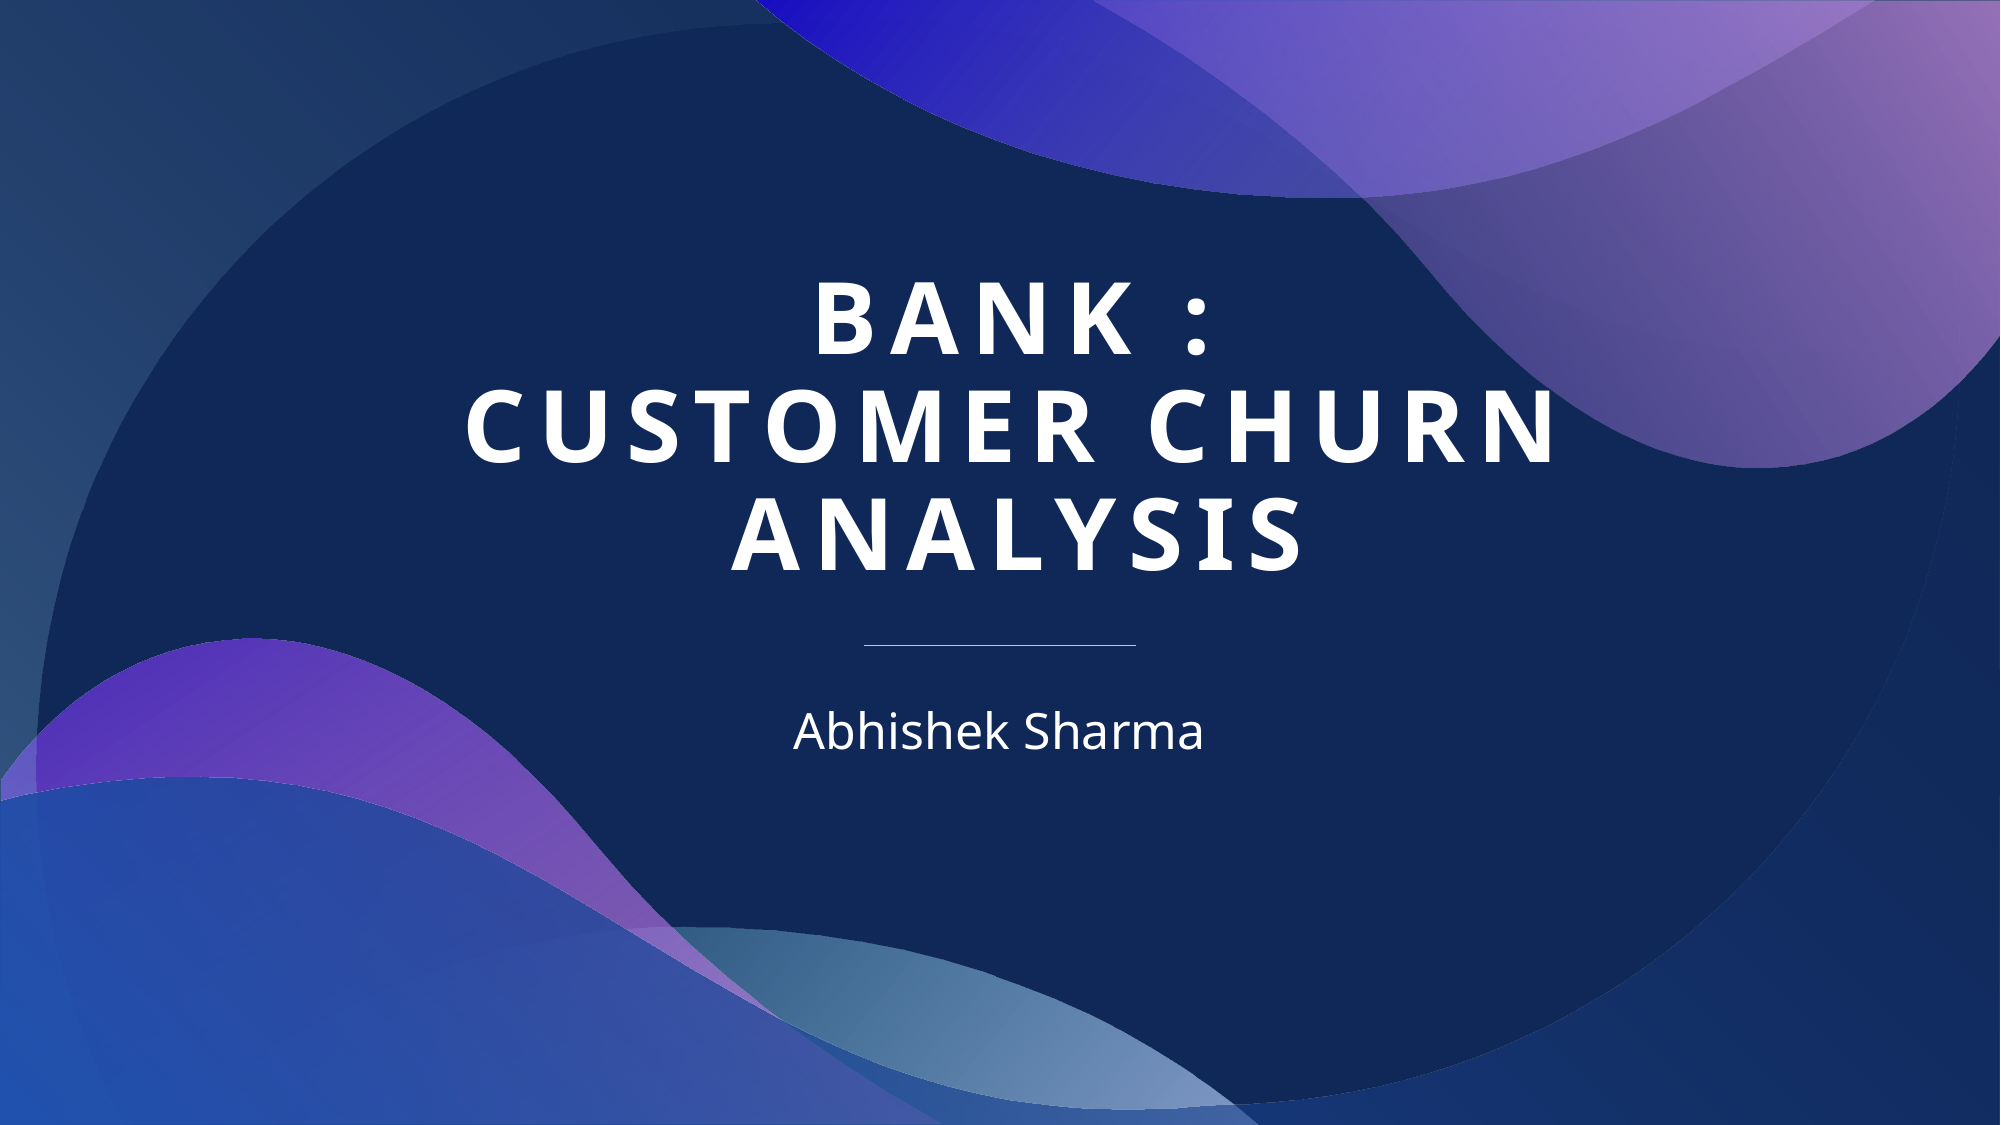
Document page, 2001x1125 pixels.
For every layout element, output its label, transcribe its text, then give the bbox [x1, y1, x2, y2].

title Bank : customer churn analysis [203, 356, 1832, 600]
subtitle Abhishek Sharma [420, 698, 1580, 824]
